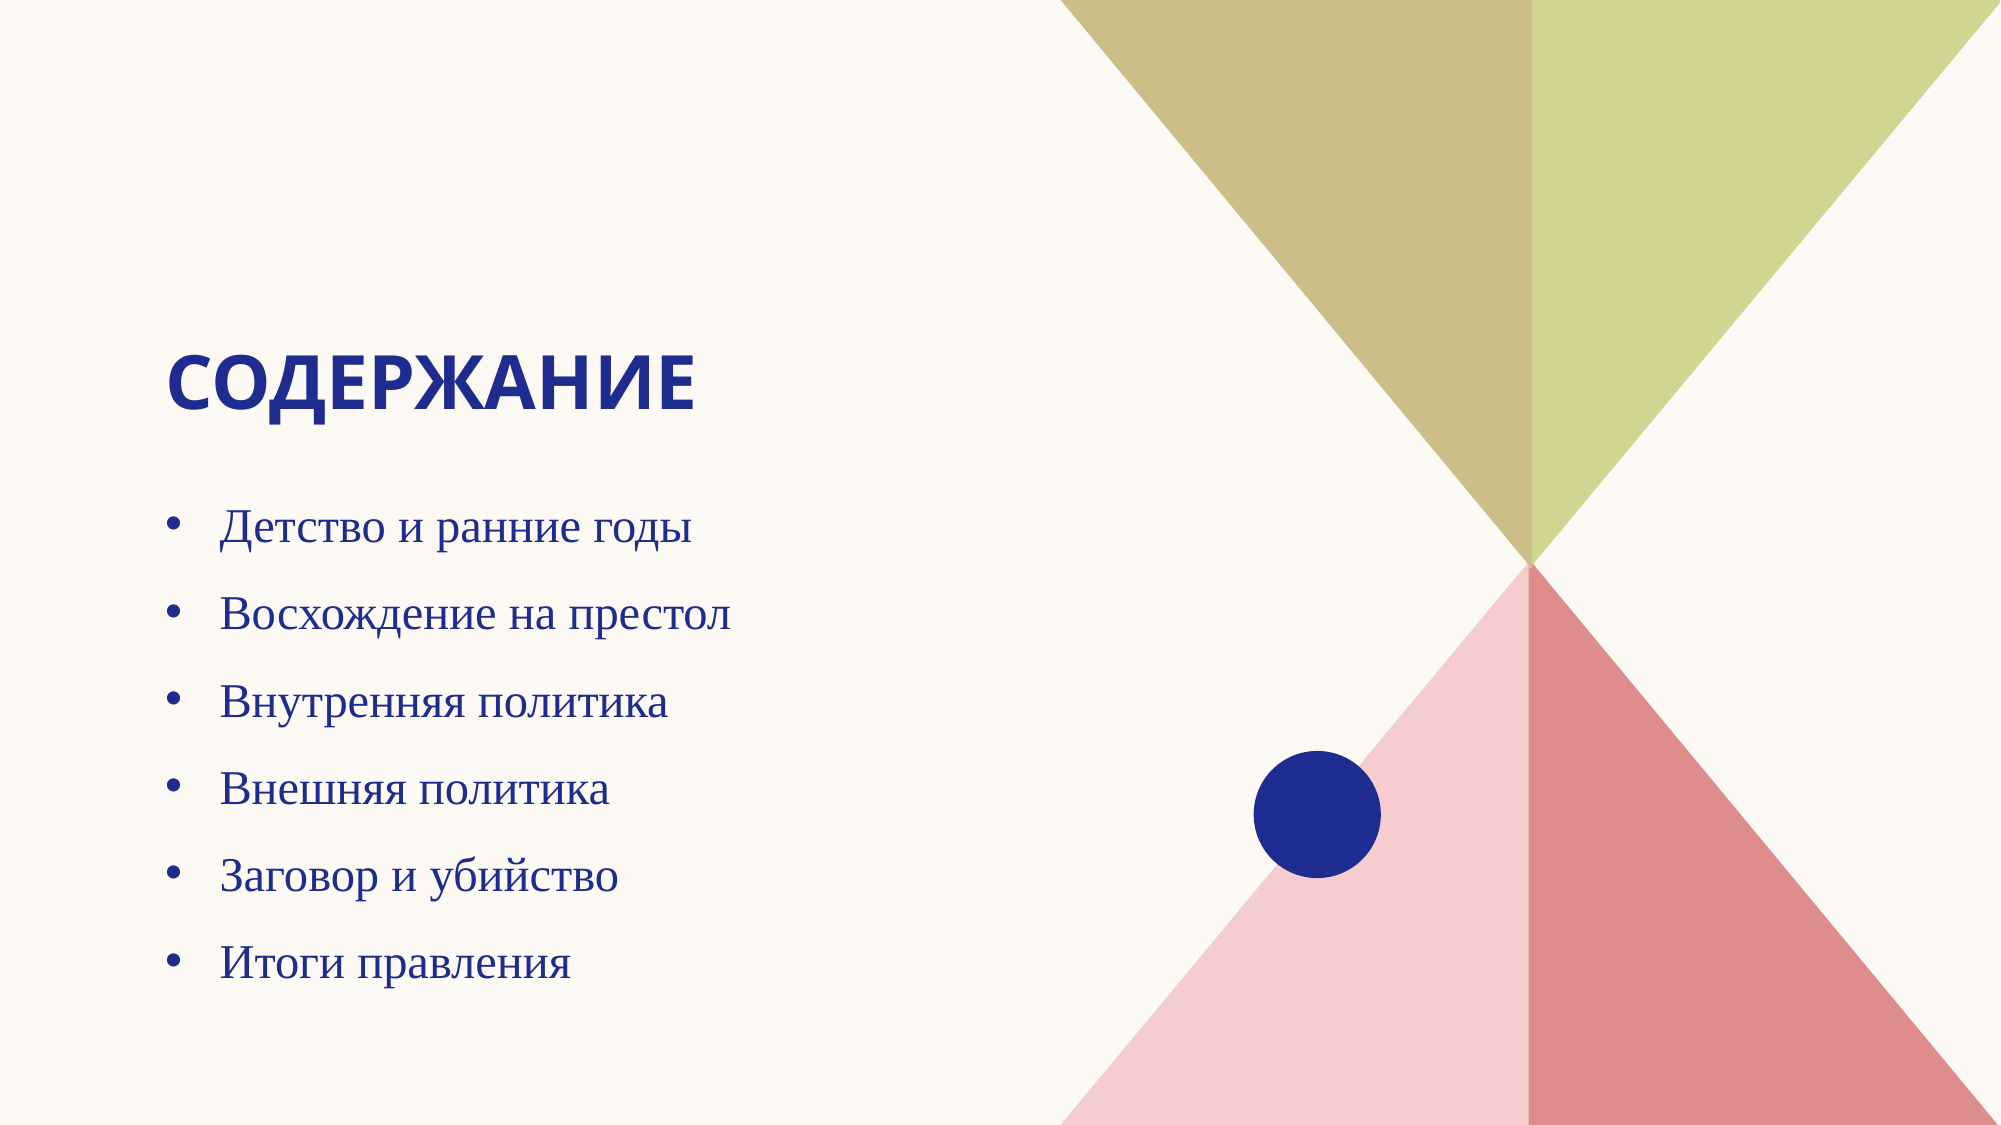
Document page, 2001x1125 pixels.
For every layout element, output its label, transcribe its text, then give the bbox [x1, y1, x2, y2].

title содержание [150, 173, 1230, 425]
list Детство и ранние годы Восхождение на престол Внутренняя политика Внешняя политика Заговор и убийство Итоги правления [150, 464, 1230, 992]
